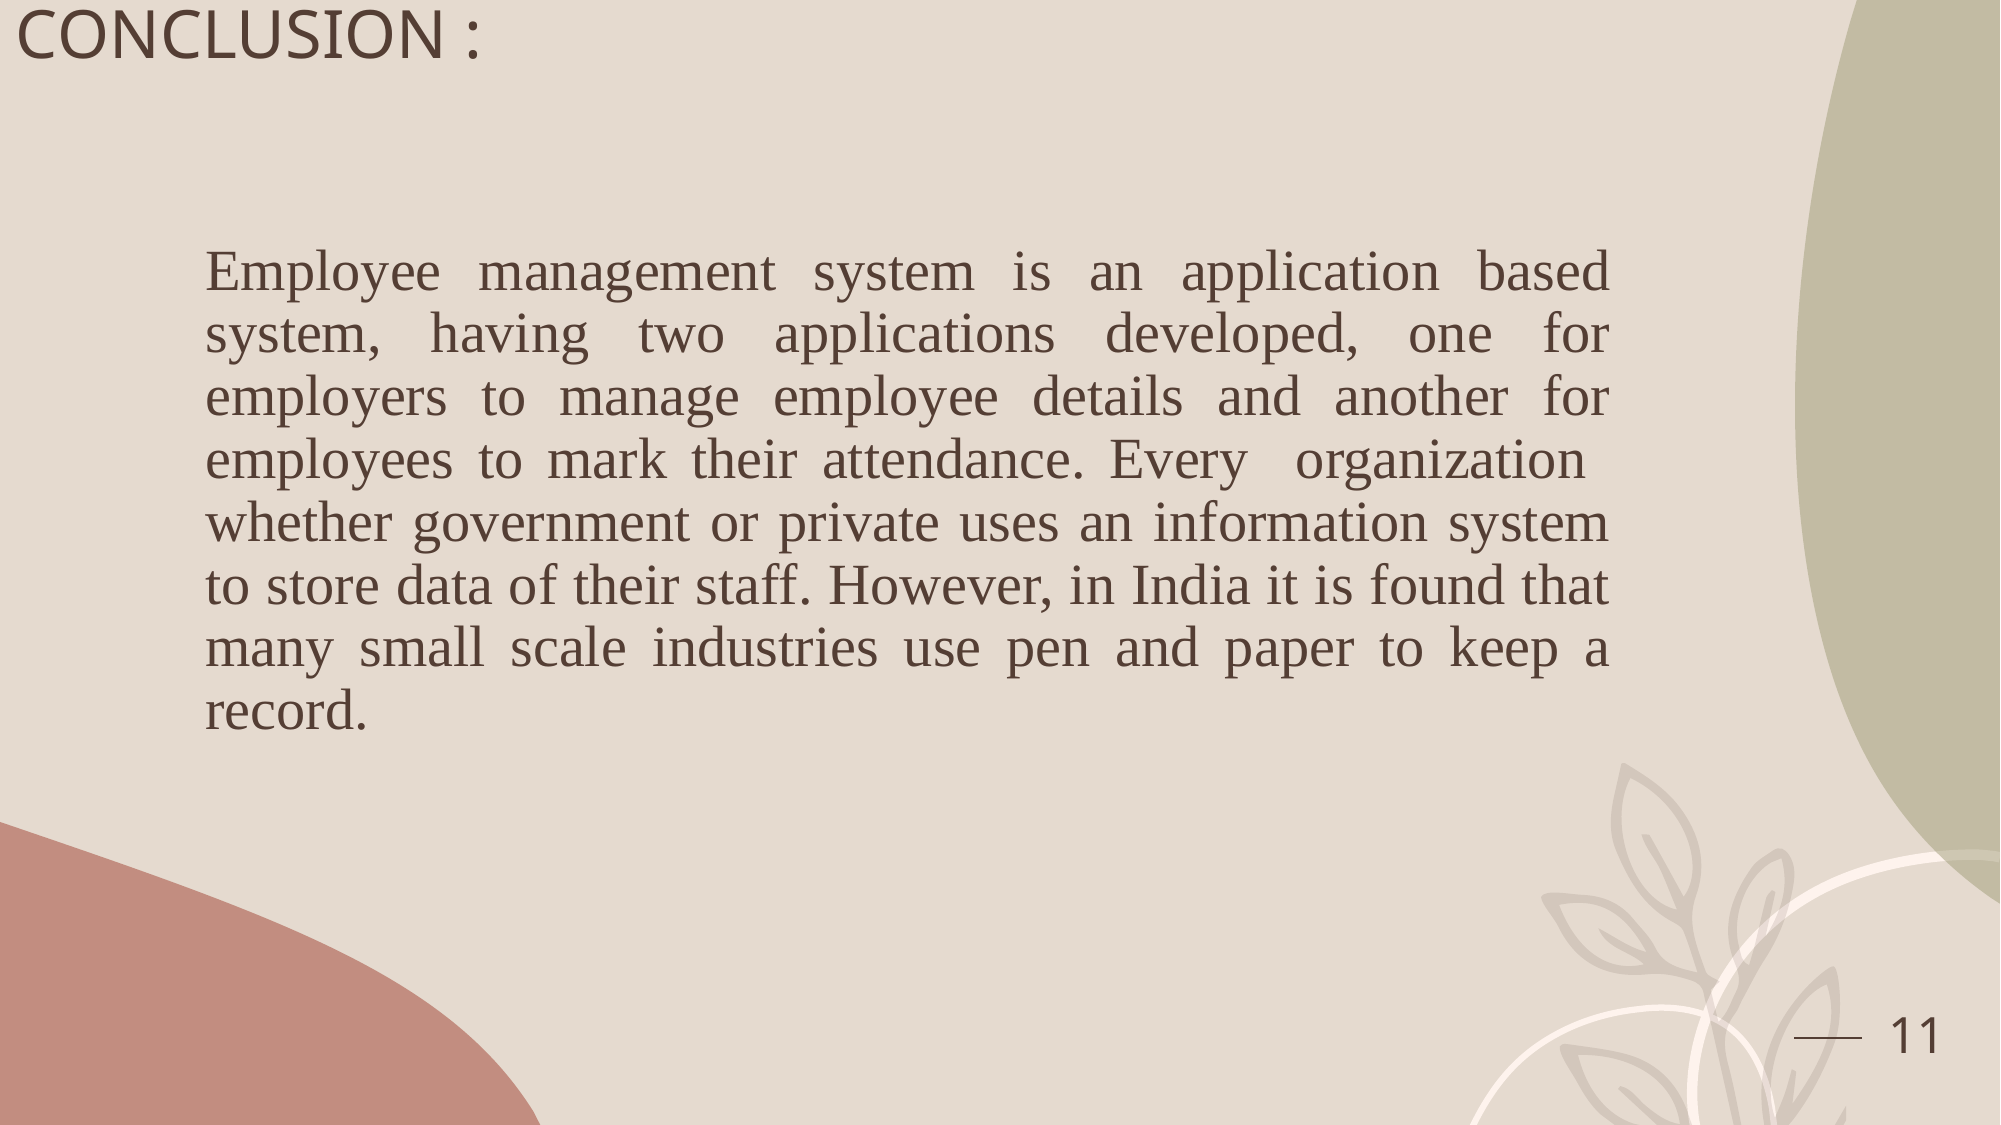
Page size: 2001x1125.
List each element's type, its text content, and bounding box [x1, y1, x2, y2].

title CONCLUSION : [0, 0, 1236, 81]
slide_number 11 [1862, 964, 1971, 1112]
list Employee management system is an application based system, having two applications developed, one for employers to manage employee details and another for employees to mark their attendance. Every organization whether government or private uses an information system to store data of their staff. However, in India it is found that many small scale industries use pen and paper to keep a record. [190, 232, 1627, 970]
